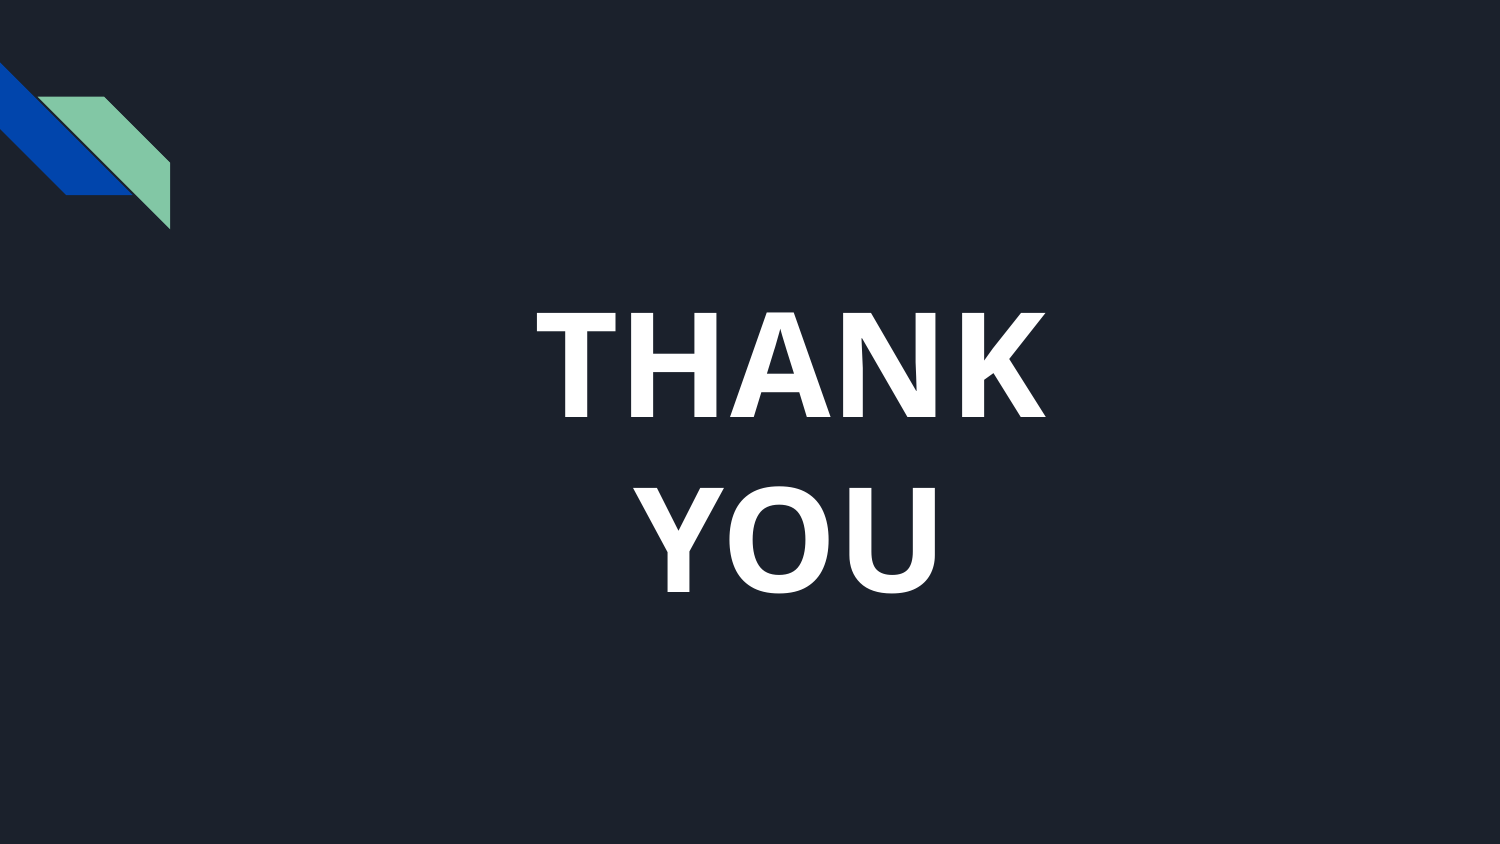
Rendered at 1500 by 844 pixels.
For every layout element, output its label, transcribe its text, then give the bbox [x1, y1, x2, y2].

list THANK YOU [212, 257, 1368, 735]
